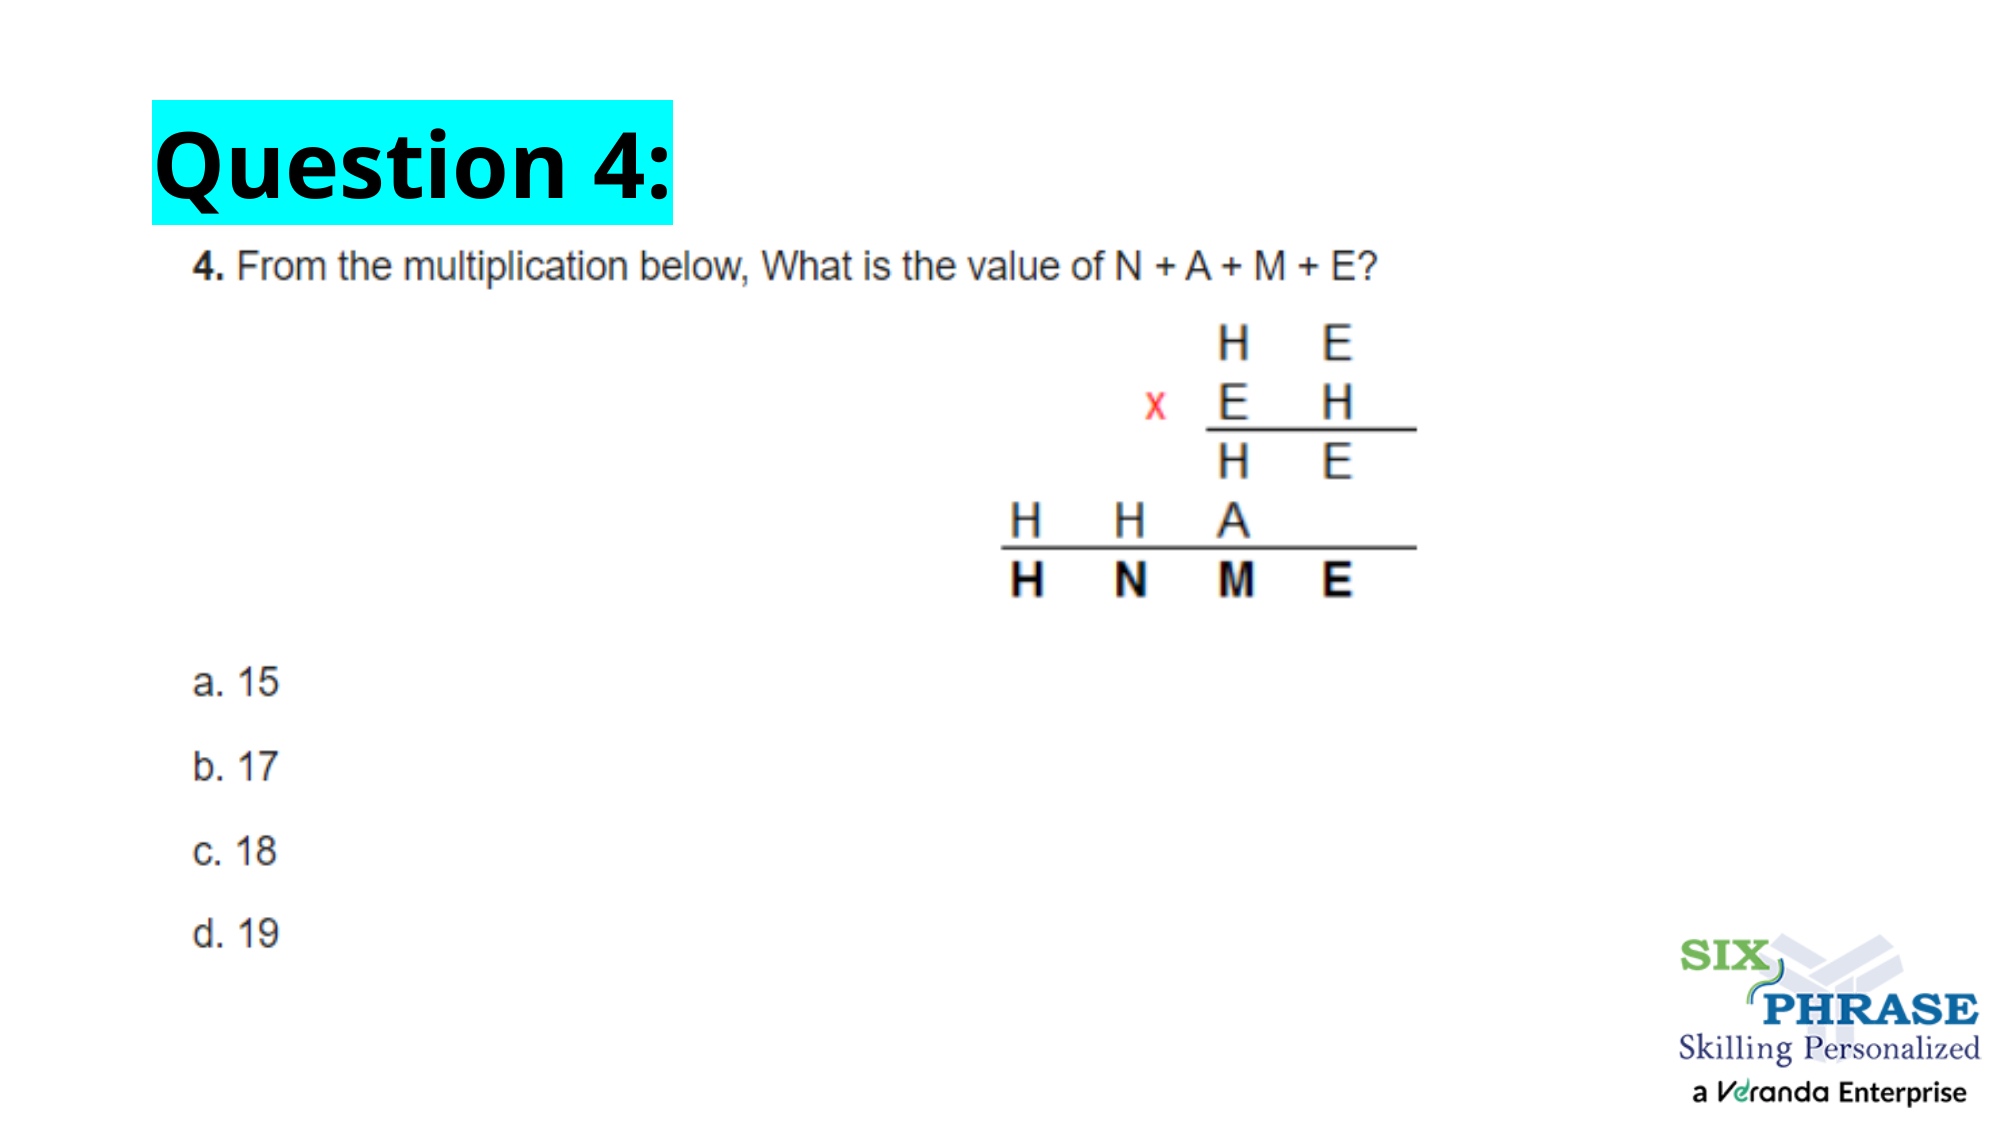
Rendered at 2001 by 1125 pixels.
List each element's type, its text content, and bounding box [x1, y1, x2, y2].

title Question 4: [137, 59, 1863, 278]
picture [169, 235, 1600, 988]
picture [1662, 919, 2000, 1119]
